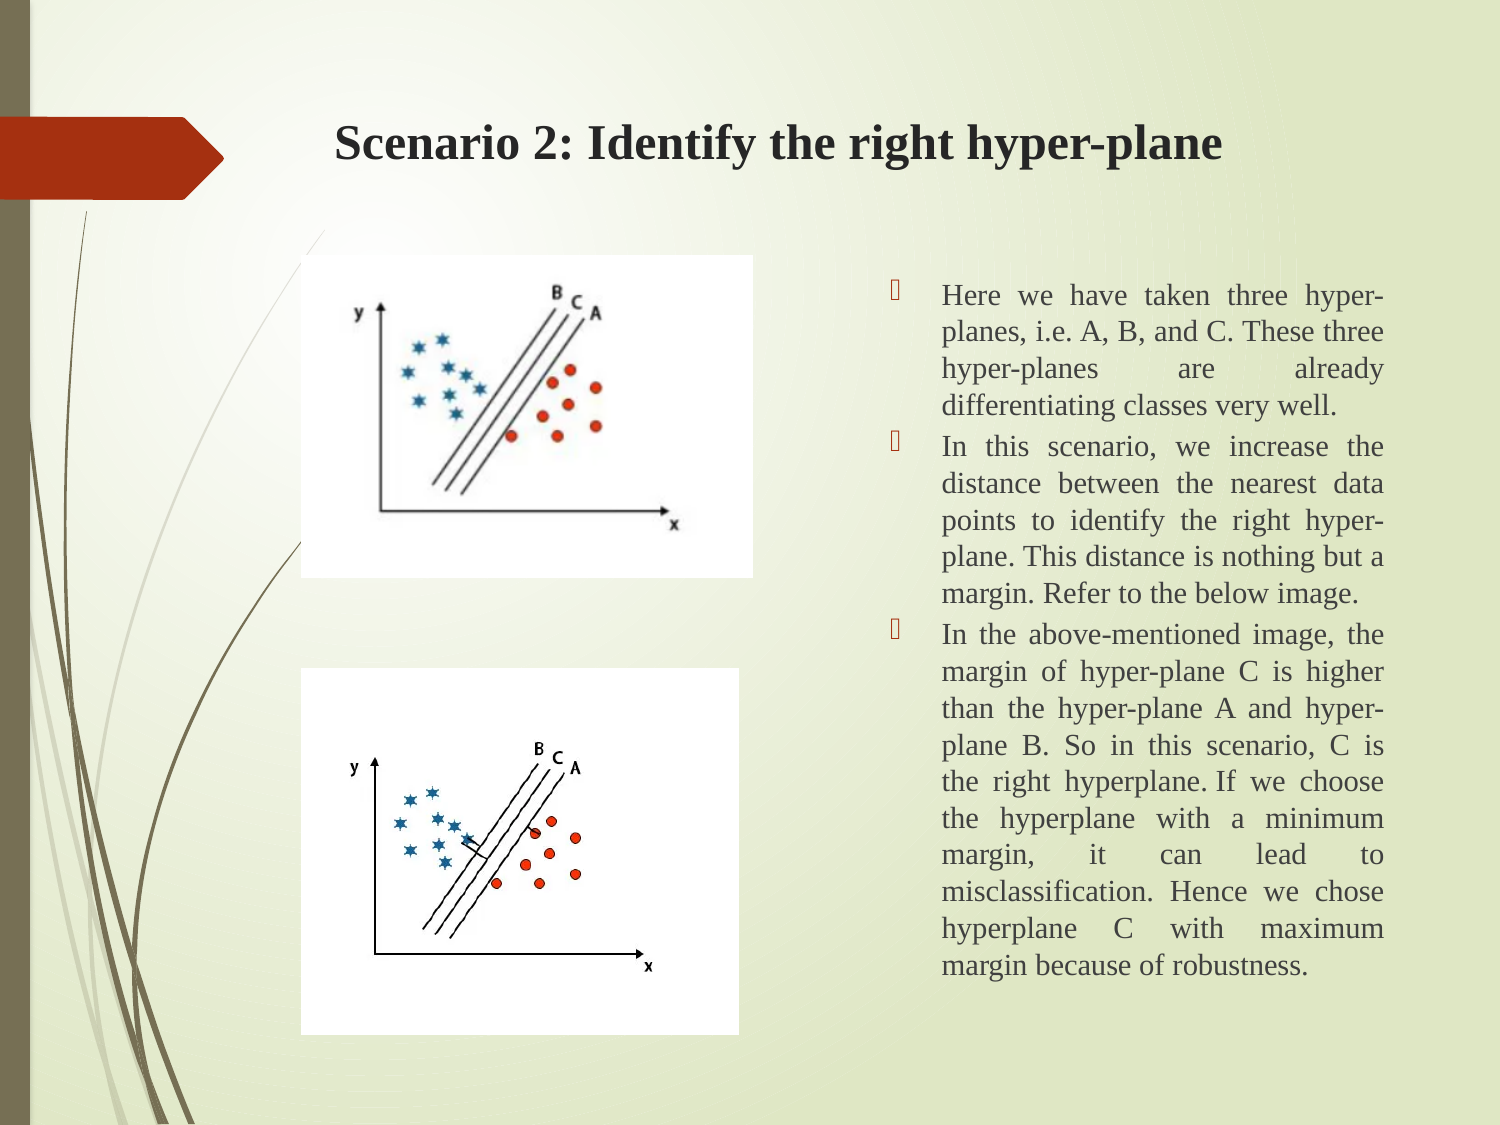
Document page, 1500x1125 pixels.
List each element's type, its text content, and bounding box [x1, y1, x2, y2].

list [300, 255, 753, 579]
list Here we have taken three hyper-planes, i.e. A, B, and C. These three hyper-planes are already differentiating classes very well. In this scenario, we increase the distance between the nearest data points to identify the right hyper-plane. This distance is nothing but a margin. Refer to the below image. In the above-mentioned image, the margin of hyper-plane C is higher than the hyper-plane A and hyper-plane B. So in this scenario, C is the right hyperplane. If we choose the hyperplane with a minimum margin, it can lead to misclassification. Hence we chose hyperplane C with maximum margin because of robustness. [874, 267, 1400, 1059]
title Scenario 2: Identify the right hyper-plane [319, 102, 1400, 313]
picture [300, 668, 739, 1036]
